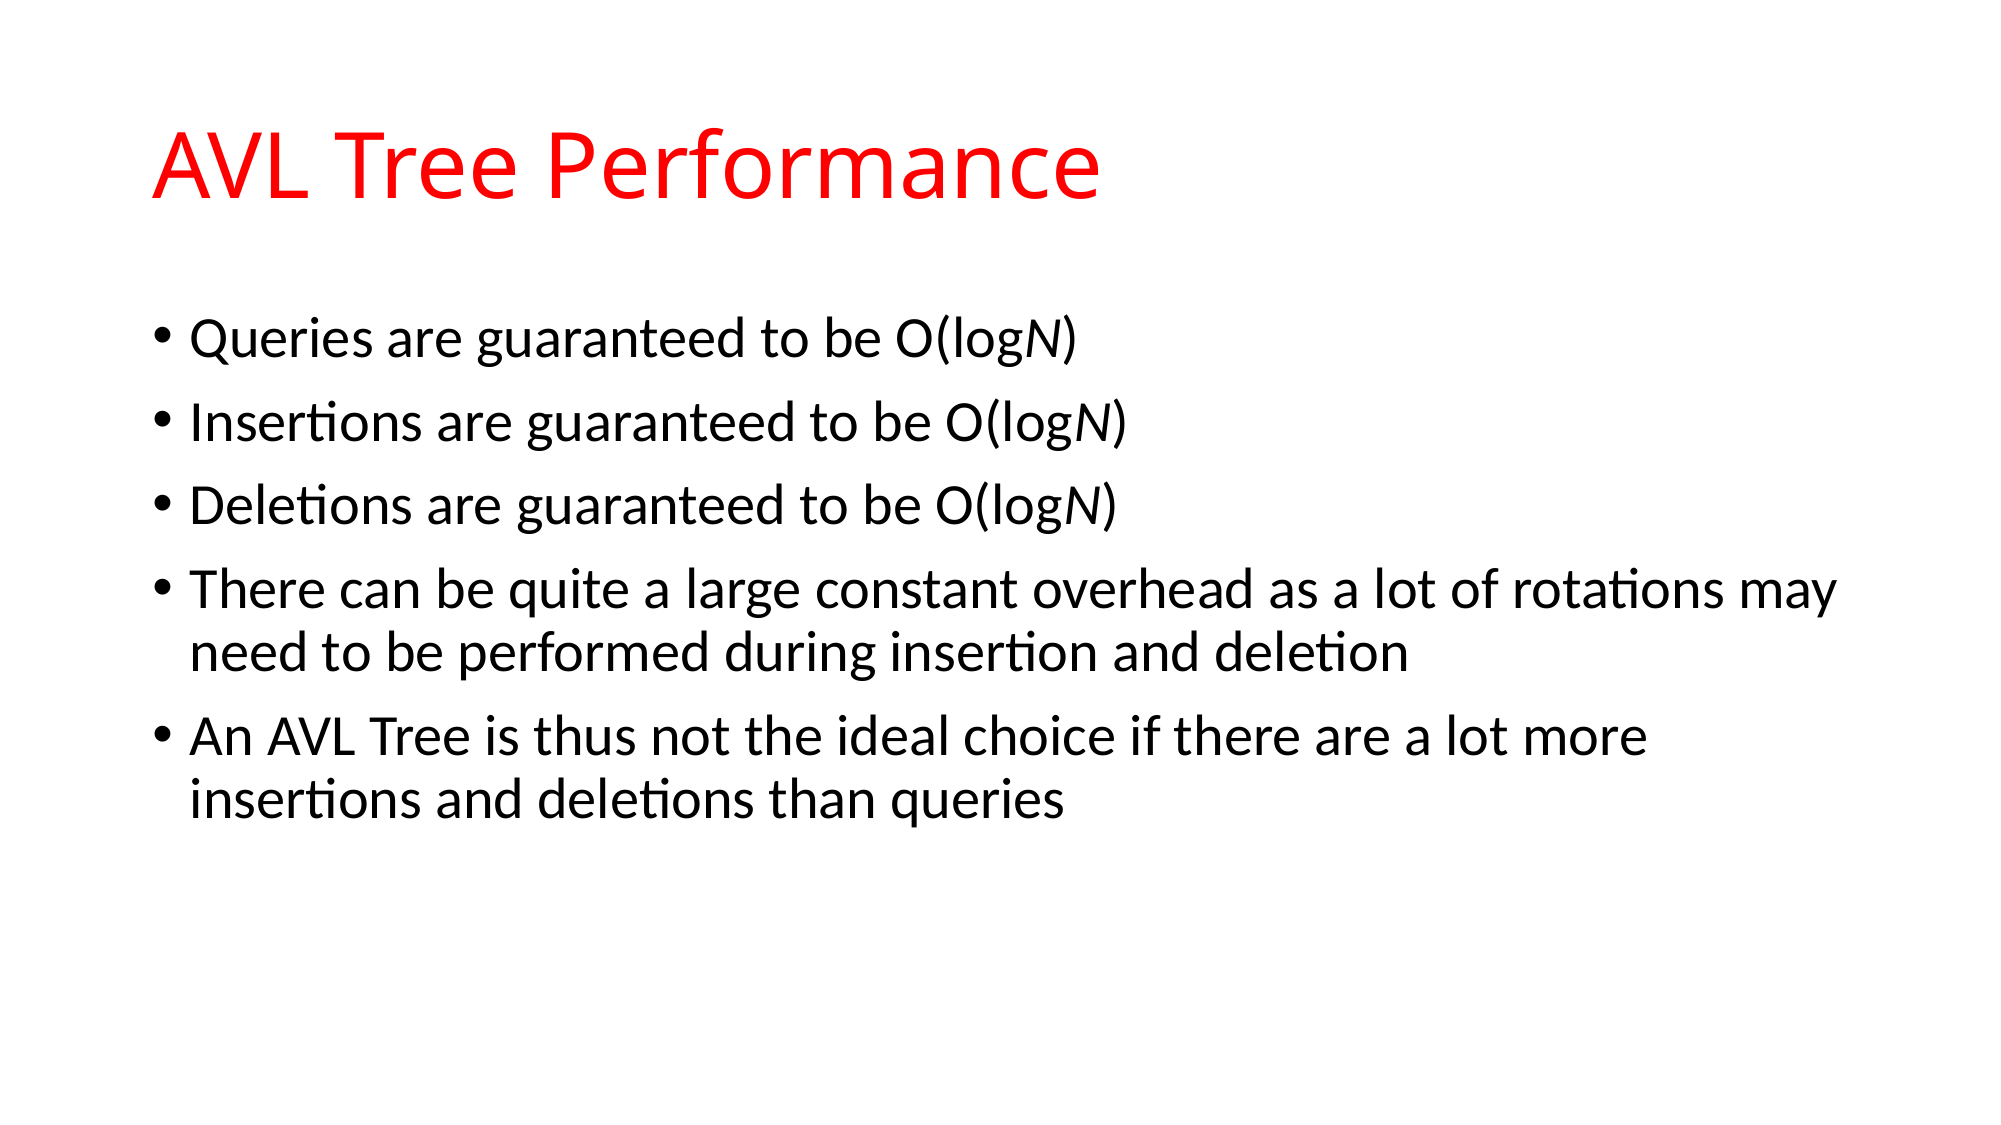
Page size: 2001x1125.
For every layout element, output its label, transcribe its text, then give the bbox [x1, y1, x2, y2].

list Queries are guaranteed to be O(logN) Insertions are guaranteed to be O(logN) Deletions are guaranteed to be O(logN) There can be quite a large constant overhead as a lot of rotations may need to be performed during insertion and deletion An AVL Tree is thus not the ideal choice if there are a lot more insertions and deletions than queries [137, 299, 1863, 1014]
title AVL Tree Performance [137, 59, 1863, 278]
